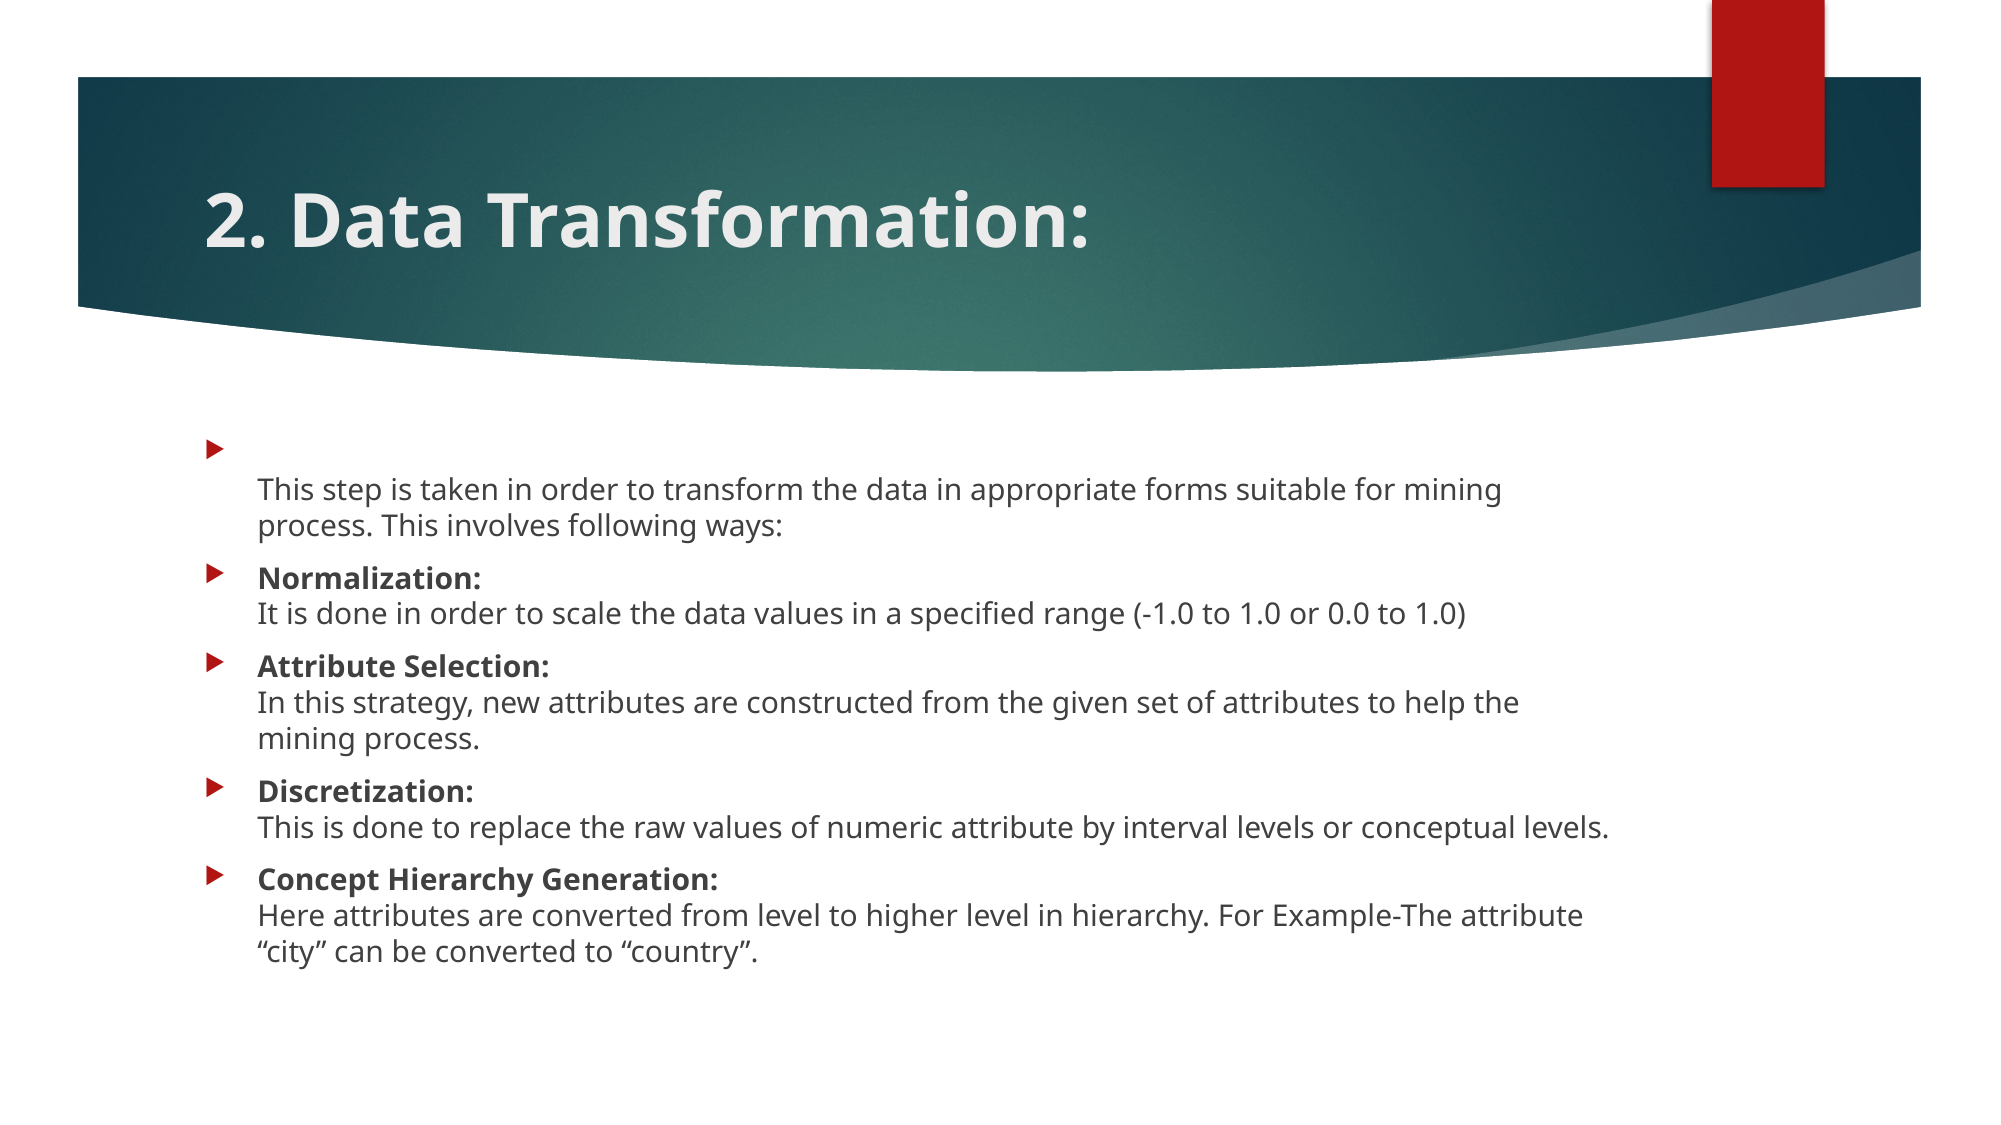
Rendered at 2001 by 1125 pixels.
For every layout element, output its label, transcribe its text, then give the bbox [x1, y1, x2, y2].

list This step is taken in order to transform the data in appropriate forms suitable for mining process. This involves following ways: Normalization: It is done in order to scale the data values in a specified range (-1.0 to 1.0 or 0.0 to 1.0) Attribute Selection: In this strategy, new attributes are constructed from the given set of attributes to help the mining process. Discretization: This is done to replace the raw values of numeric attribute by interval levels or conceptual levels. Concept Hierarchy Generation: Here attributes are converted from level to higher level in hierarchy. For Example-The attribute “city” can be converted to “country”. [189, 427, 1638, 988]
title 2. Data Transformation: [189, 159, 1638, 276]
